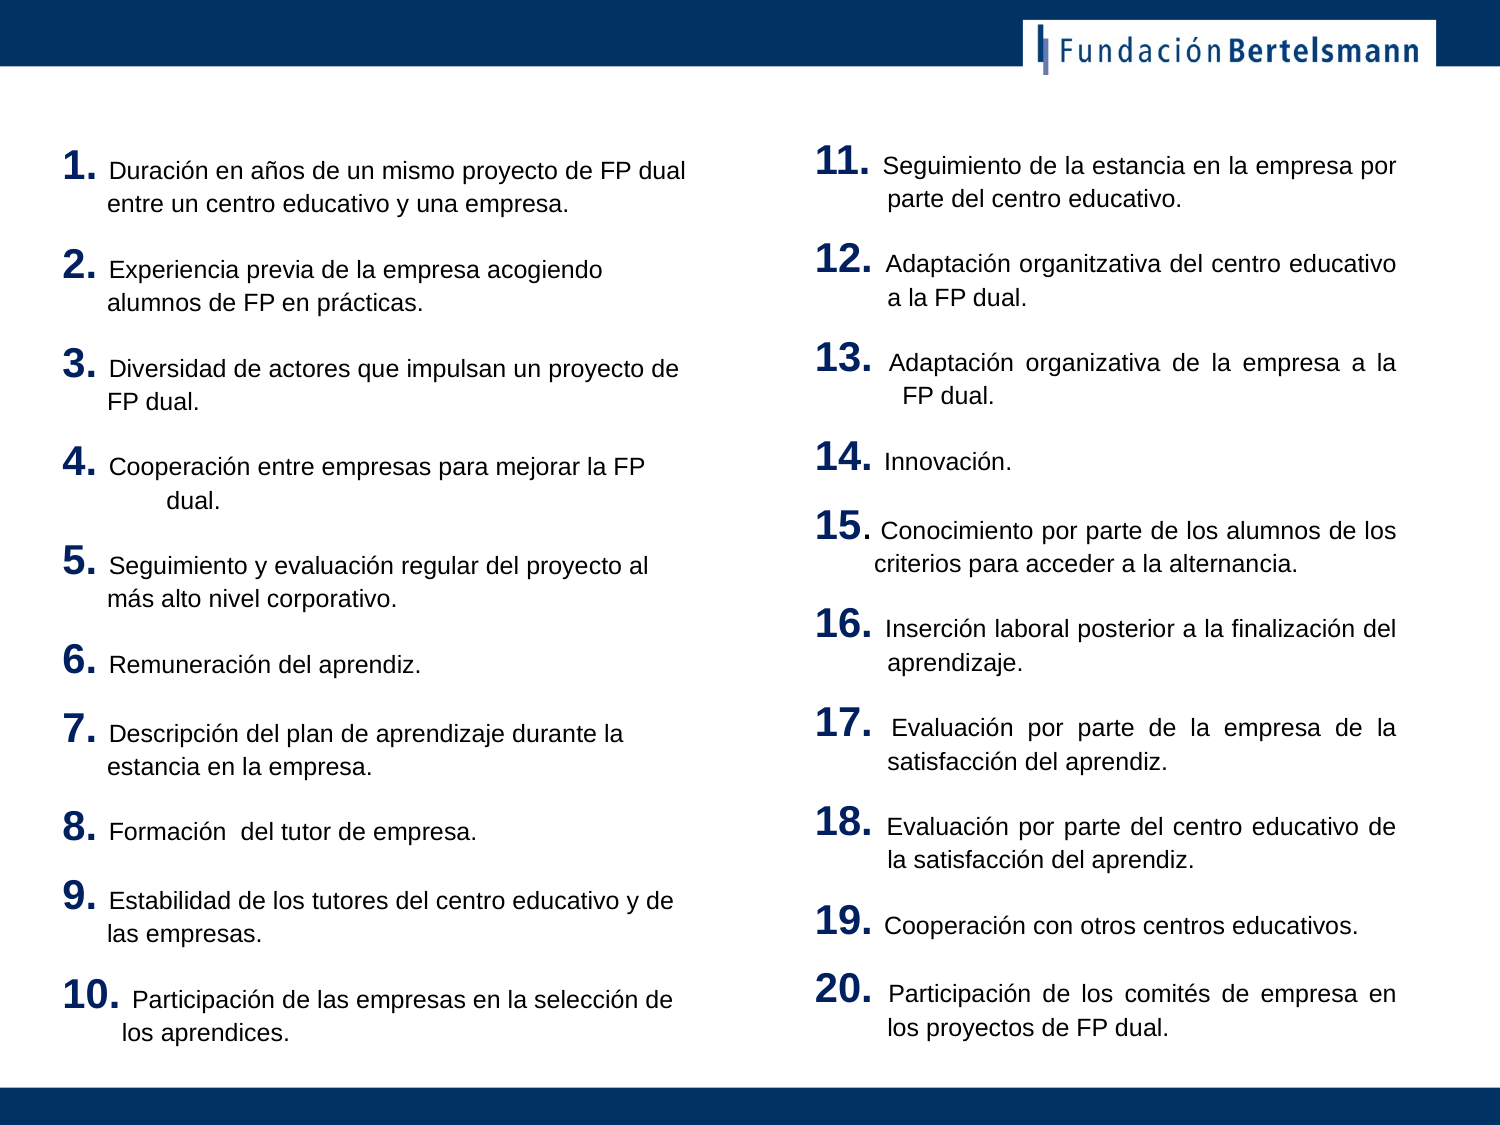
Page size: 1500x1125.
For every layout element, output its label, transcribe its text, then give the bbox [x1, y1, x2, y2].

text_box 11. Seguimiento de la estancia en la empresa por parte del centro educativo. 12. Adaptación organitzativa del centro educativo a la FP dual. 13. Adaptación organizativa de la empresa a la FP dual. 14. Innovación. 15. Conocimiento por parte de los alumnos de los criterios para acceder a la alternancia. 16. Inserción laboral posterior a la finalización del aprendizaje. 17. Evaluación por parte de la empresa de la satisfacción del aprendiz. 18. Evaluación por parte del centro educativo de la satisfacción del aprendiz. 19. Cooperación con otros centros educativos. 20. Participación de los comités de empresa en los proyectos de FP dual. [799, 125, 1413, 1098]
text_box 1. Duración en años de un mismo proyecto de FP dual entre un centro educativo y una empresa. 2. Experiencia previa de la empresa acogiendo alumnos de FP en prácticas. 3. Diversidad de actores que impulsan un proyecto de FP dual. 4. Cooperación entre empresas para mejorar la FP dual. 5. Seguimiento y evaluación regular del proyecto al más alto nivel corporativo. 6. Remuneración del aprendiz. 7. Descripción del plan de aprendizaje durante la estancia en la empresa. 8. Formación del tutor de empresa. 9. Estabilidad de los tutores del centro educativo y de las empresas. 10. Participación de las empresas en la selección de los aprendices. [62, 137, 688, 1063]
picture [1037, 24, 1422, 75]
